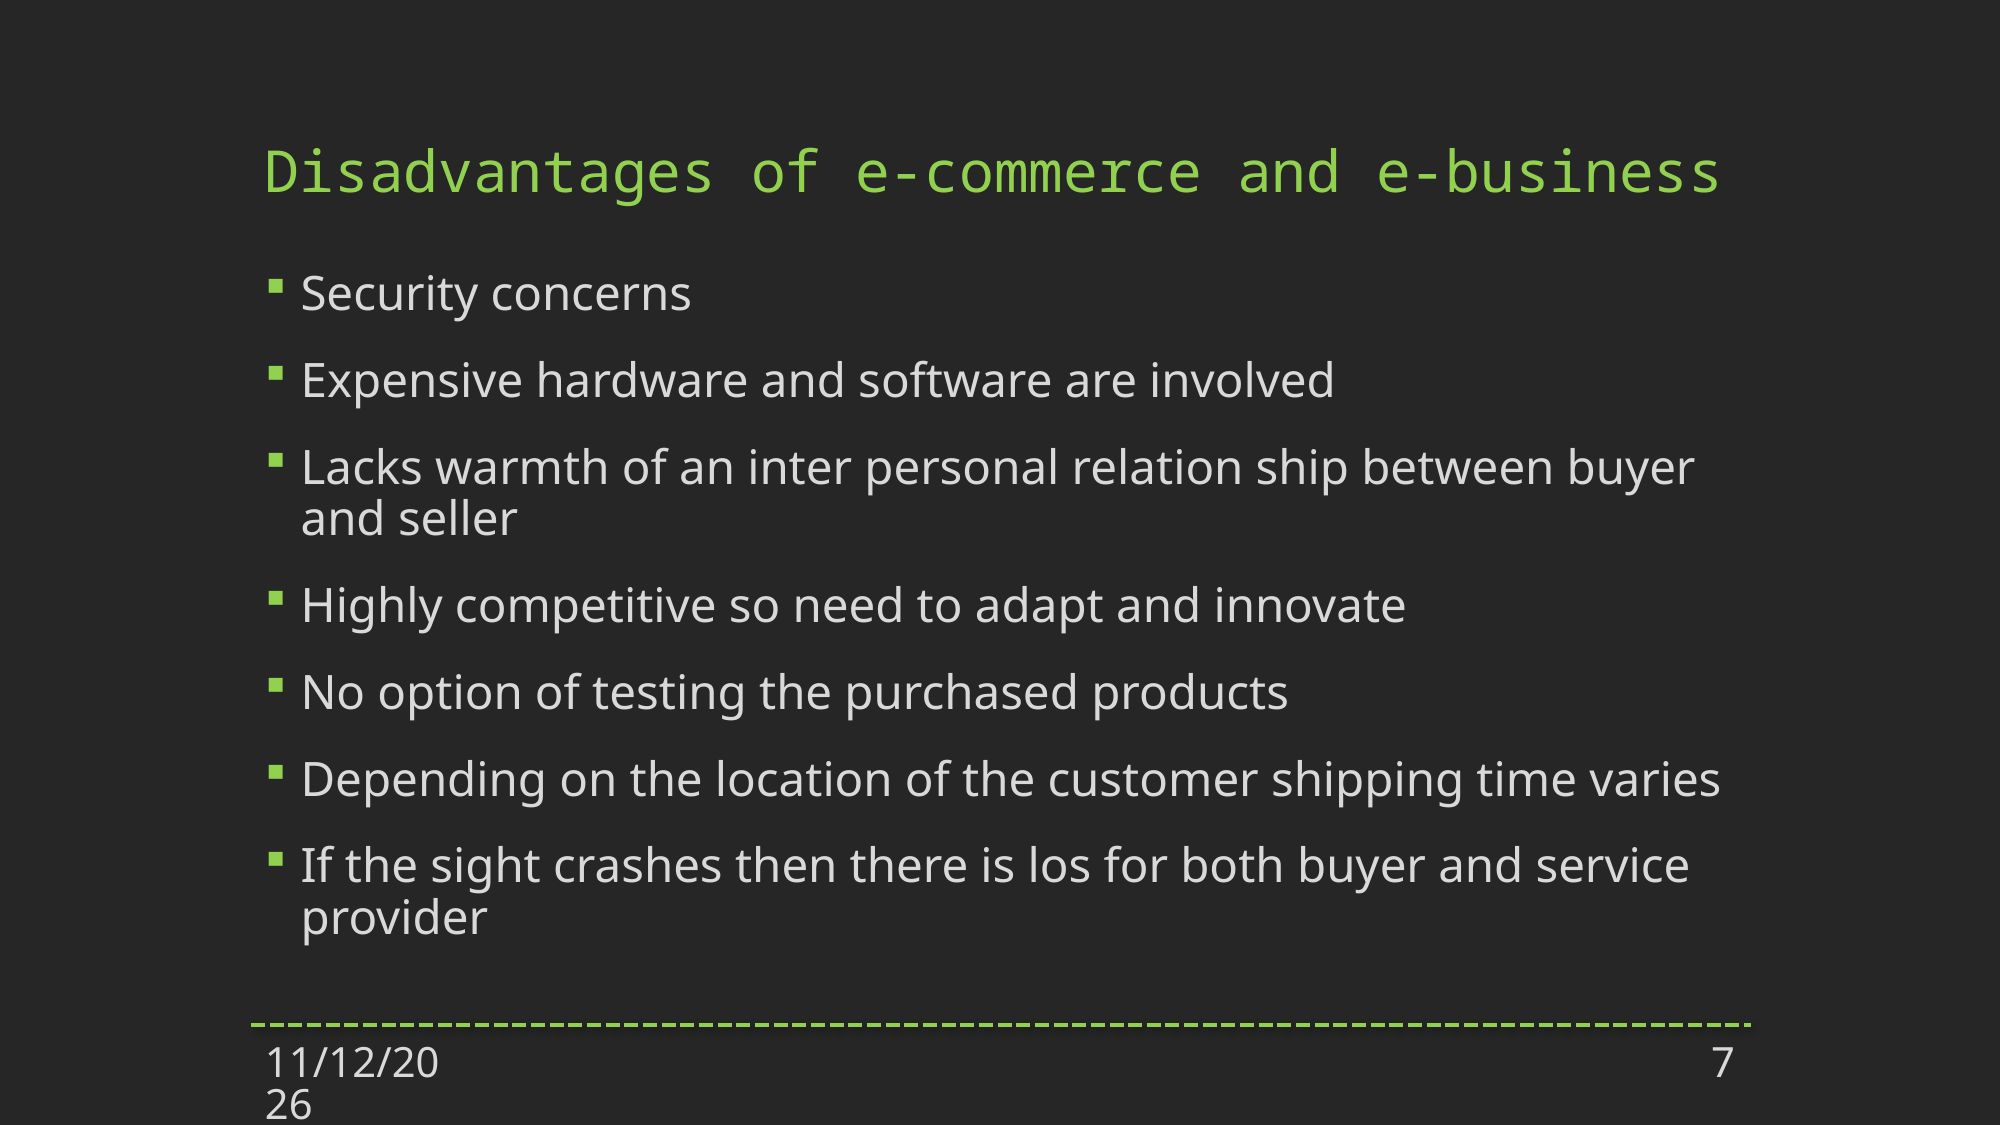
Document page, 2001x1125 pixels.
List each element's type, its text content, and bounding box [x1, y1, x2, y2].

list Security concerns Expensive hardware and software are involved Lacks warmth of an inter personal relation ship between buyer and seller Highly competitive so need to adapt and innovate No option of testing the purchased products Depending on the location of the customer shipping time varies If the sight crashes then there is los for both buyer and service provider [249, 262, 1750, 1000]
title Disadvantages of e-commerce and e-business [249, 75, 1750, 213]
slide_number 7 [1612, 1043, 1750, 1086]
slide_number 18-Dec-23 [249, 1043, 475, 1086]
